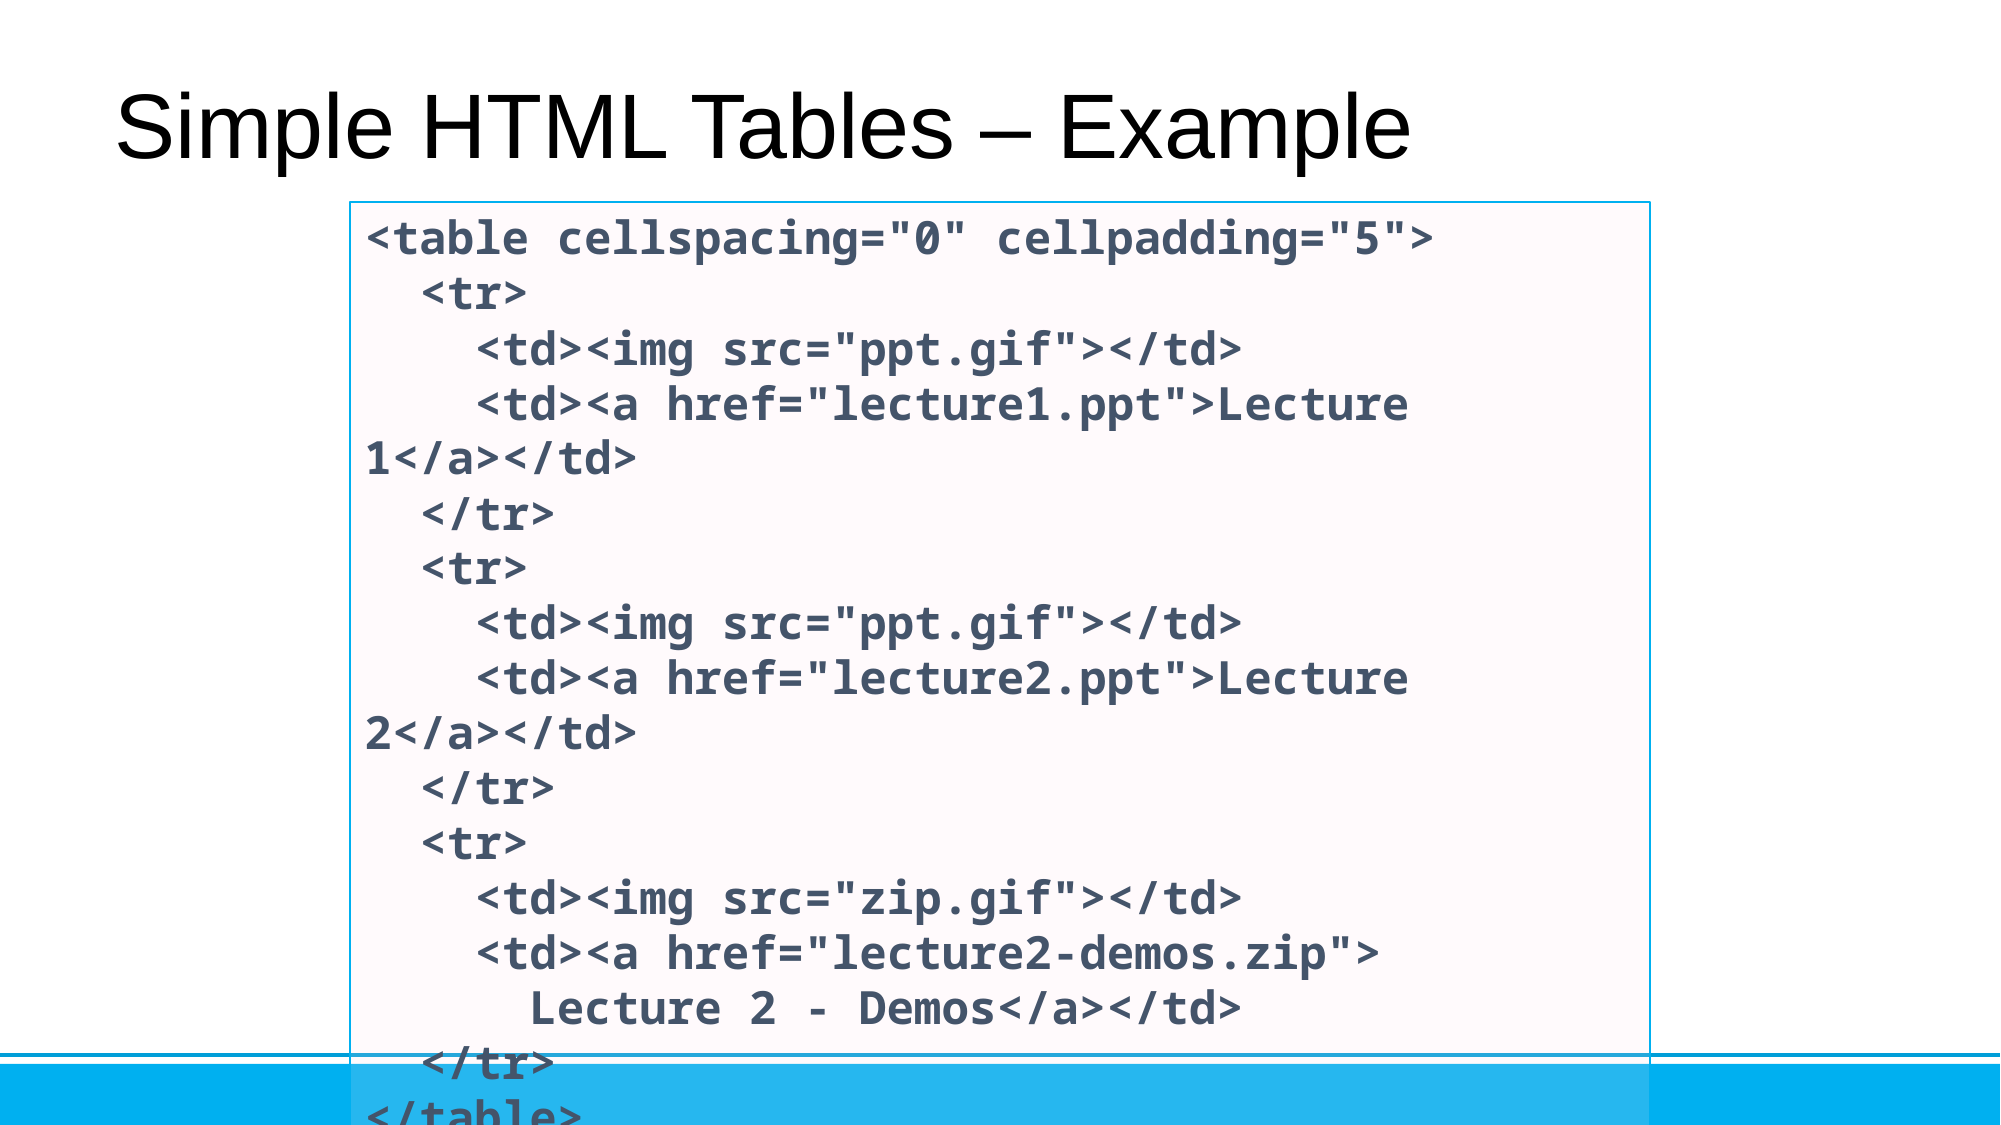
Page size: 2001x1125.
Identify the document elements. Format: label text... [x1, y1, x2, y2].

title Simple HTML Tables – Example [99, 72, 1900, 188]
text_box <table cellspacing="0" cellpadding="5"> <tr> <td><img src="ppt.gif"></td> <td><a href="lecture1.ppt">Lecture 1</a></td> </tr> <tr> <td><img src="ppt.gif"></td> <td><a href="lecture2.ppt">Lecture 2</a></td> </tr> <tr> <td><img src="zip.gif"></td> <td><a href="lecture2-demos.zip"> Lecture 2 - Demos</a></td> </tr> </table> [349, 201, 1650, 1125]
